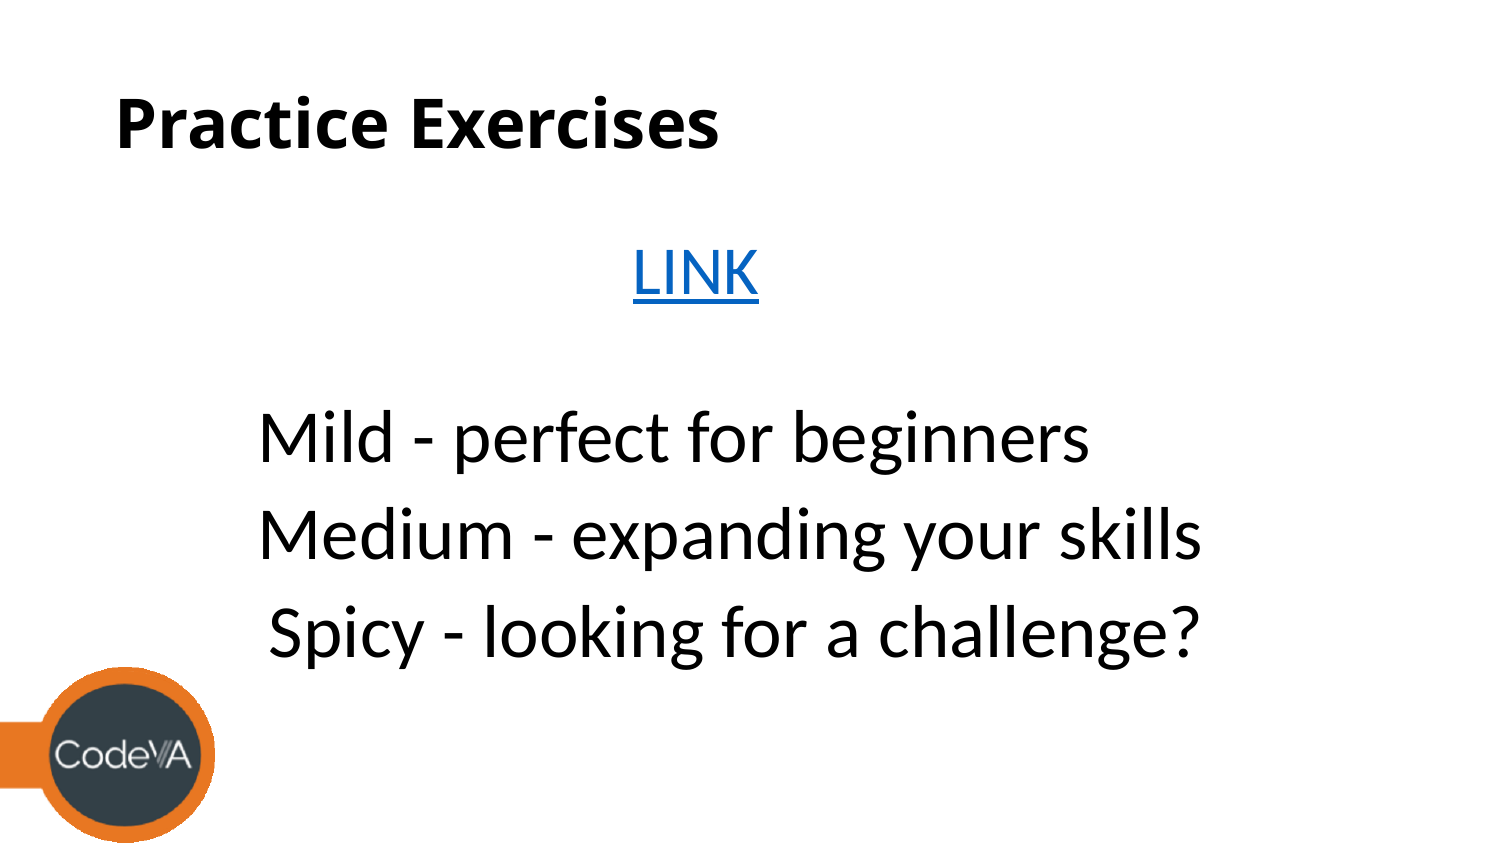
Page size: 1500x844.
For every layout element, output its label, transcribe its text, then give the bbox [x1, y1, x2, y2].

picture [0, 664, 215, 844]
title Practice Exercises [103, 44, 1397, 208]
list LINK Mild - perfect for beginners Medium - expanding your skills Spicy - looking for a challenge? [223, 224, 1397, 760]
